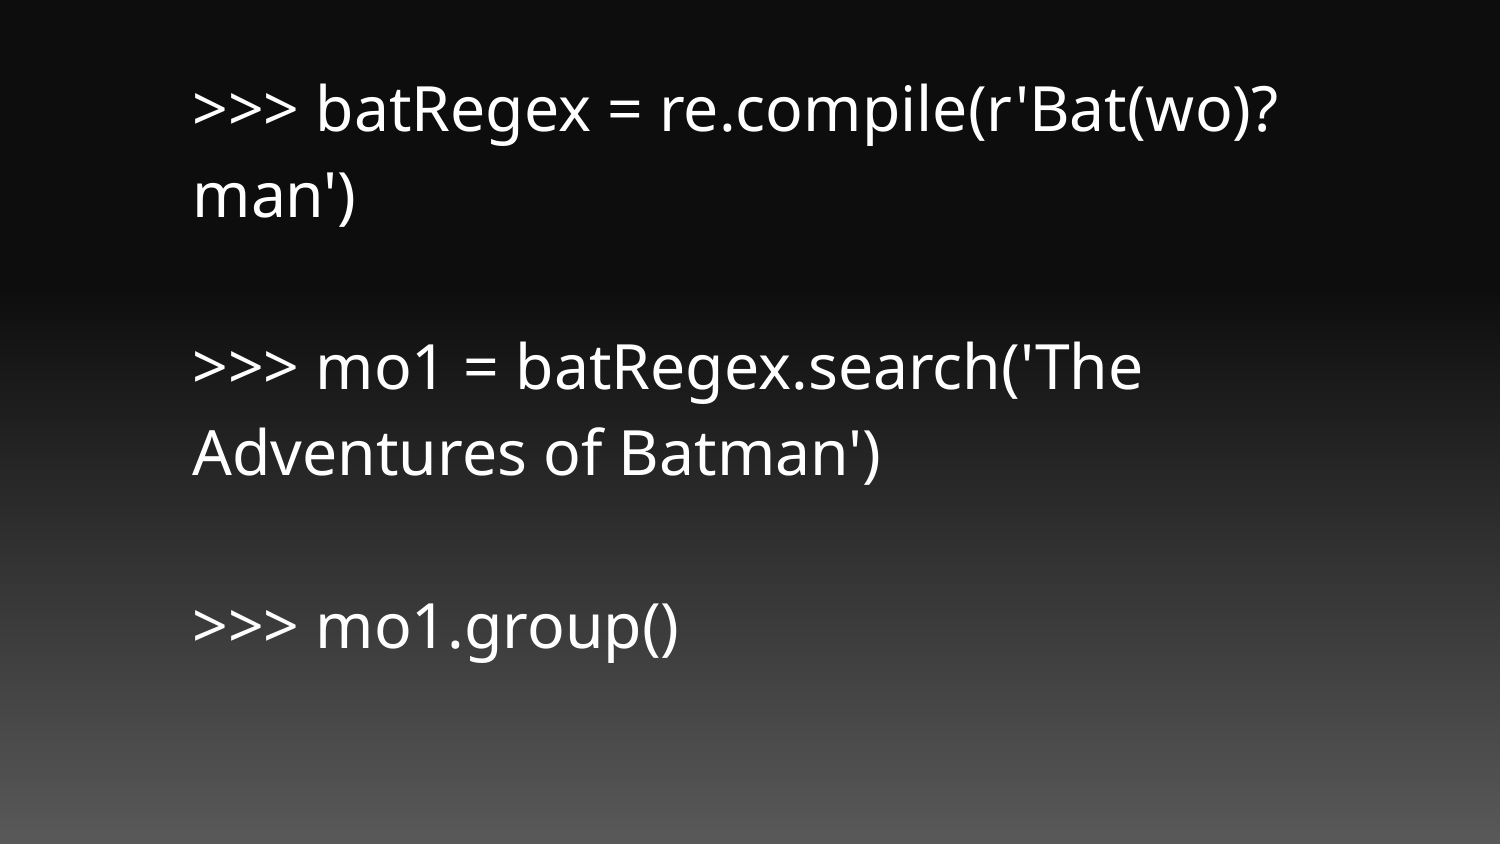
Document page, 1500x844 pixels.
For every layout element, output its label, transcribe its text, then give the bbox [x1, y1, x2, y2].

text_box >>> batRegex = re.compile(r'Bat(wo)?man') >>> mo1 = batRegex.search('The Adventures of Batman') >>> mo1.group() [177, 42, 1411, 450]
